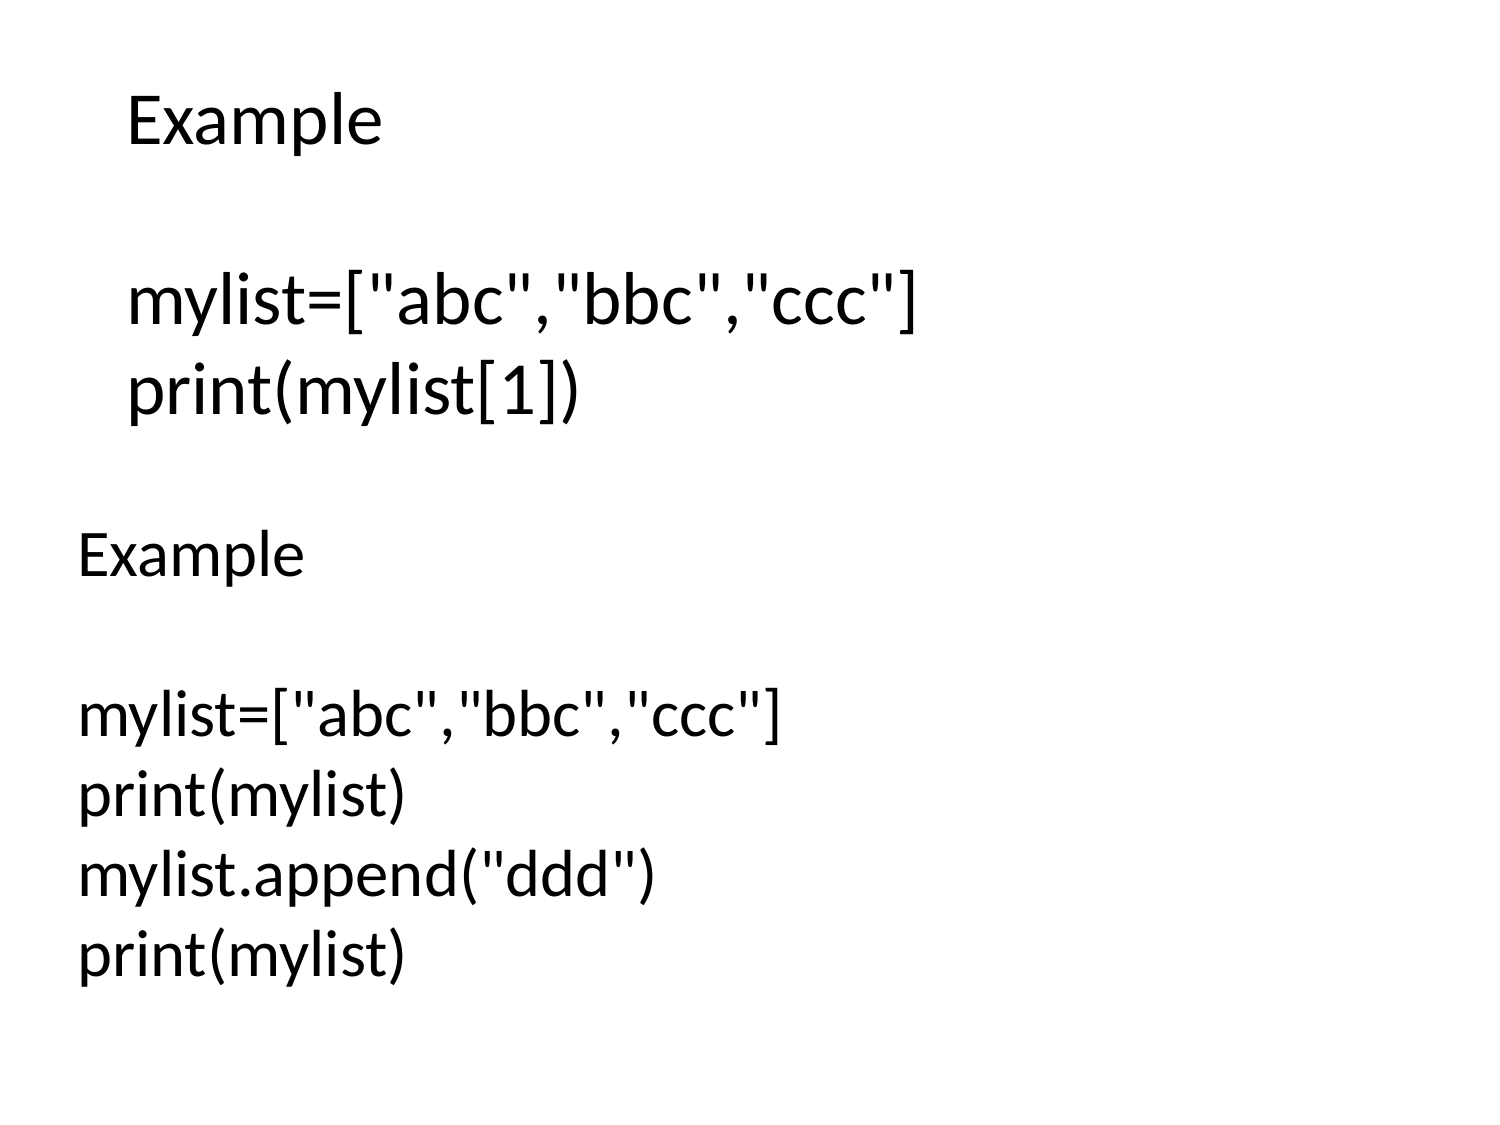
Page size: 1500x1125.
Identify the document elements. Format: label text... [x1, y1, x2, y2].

text_box Example mylist=["abc","bbc","ccc"] print(mylist) mylist.append("ddd") print(mylist) [62, 502, 1400, 997]
text_box Example mylist=["abc","bbc","ccc"] print(mylist[1]) [111, 62, 1274, 438]
